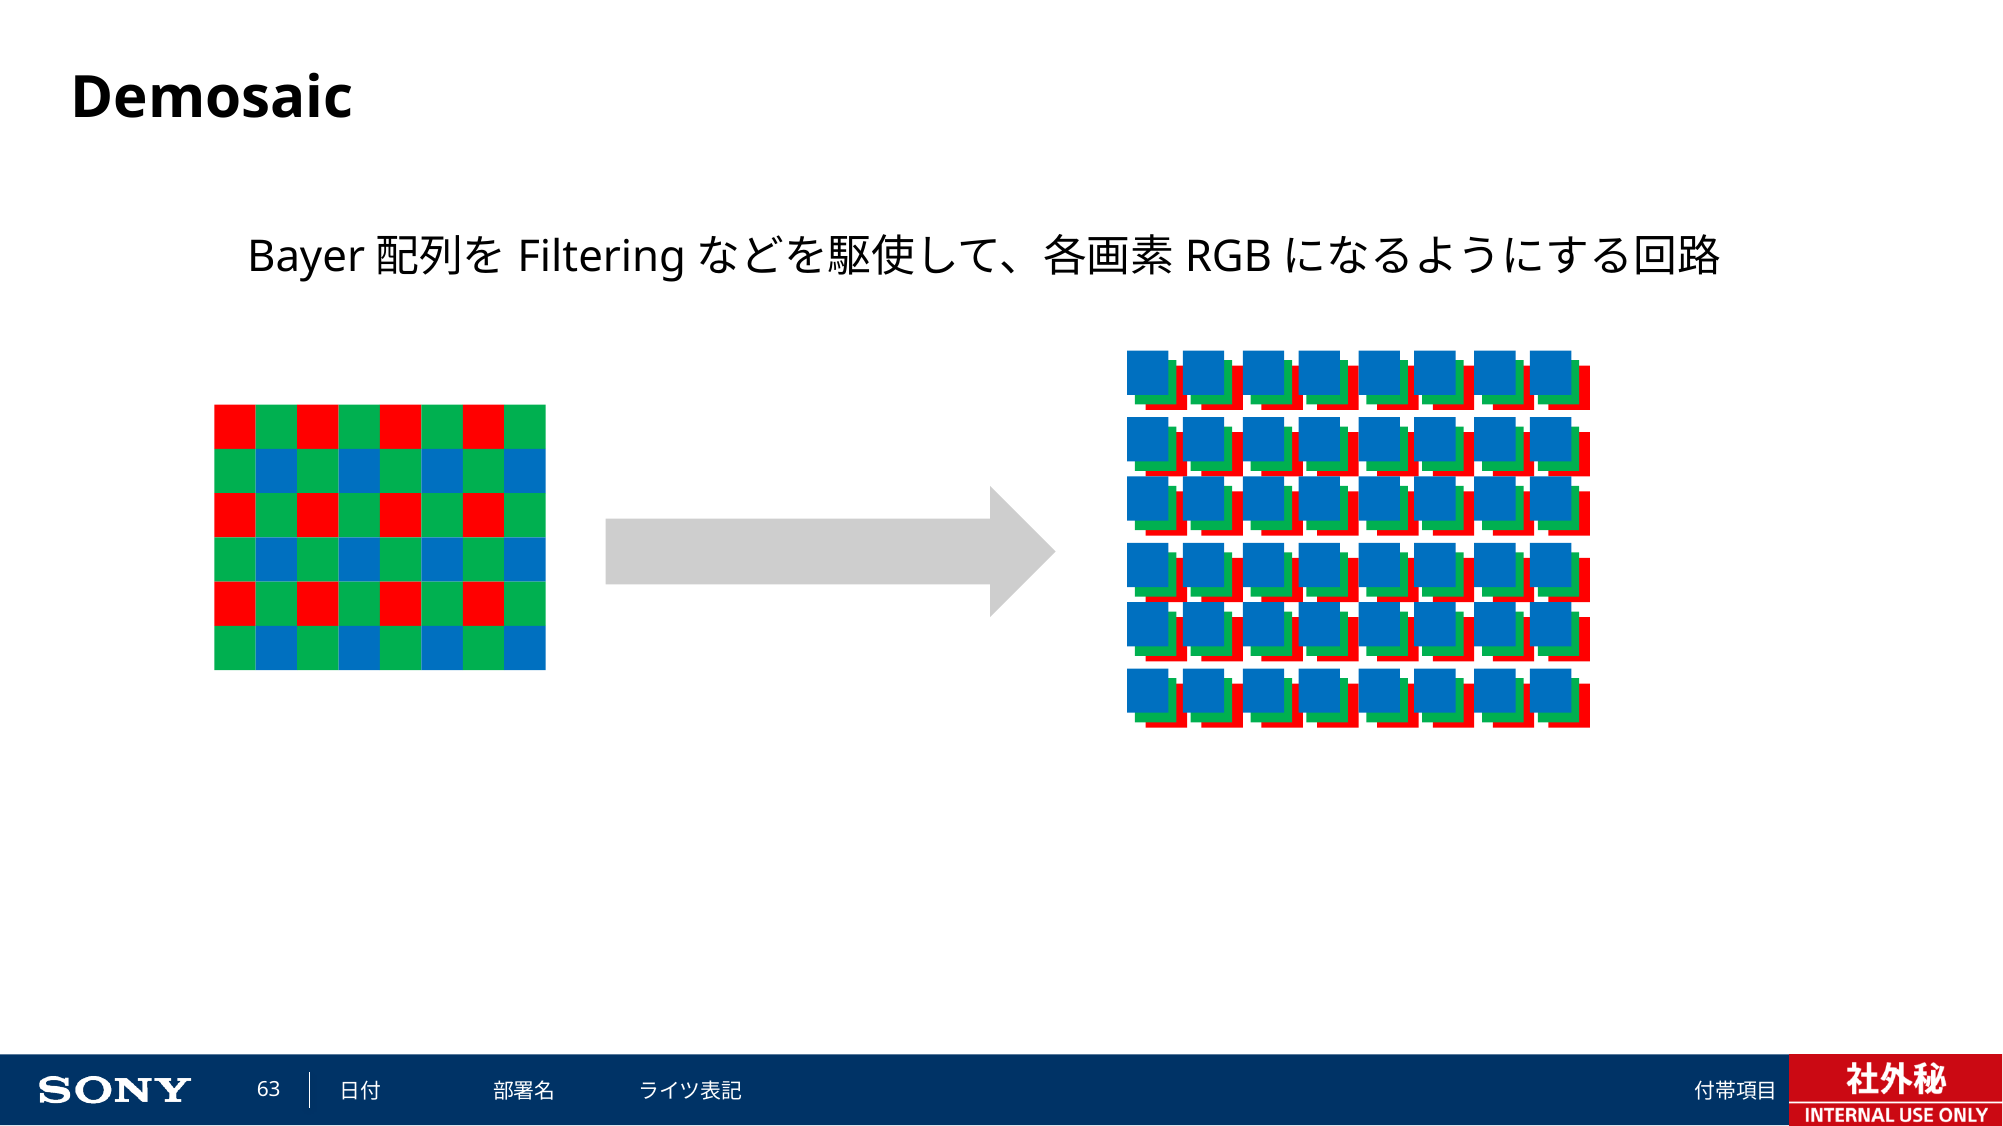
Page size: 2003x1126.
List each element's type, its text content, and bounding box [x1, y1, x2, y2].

picture [29, 1069, 202, 1113]
text_box [212, 491, 254, 535]
text_box [336, 491, 378, 535]
text_box [1491, 430, 1536, 478]
text_box [1420, 358, 1466, 407]
text_box [419, 447, 461, 491]
text_box [254, 535, 295, 580]
text_box [378, 624, 419, 672]
text_box [1528, 415, 1573, 463]
text_box [1296, 666, 1342, 715]
text_box [1181, 600, 1226, 648]
text_box [378, 535, 419, 580]
text_box [1480, 358, 1526, 407]
text_box [1356, 666, 1402, 715]
text_box [1546, 489, 1592, 538]
text_box [1420, 425, 1466, 473]
text_box [1189, 358, 1234, 407]
text_box [1125, 349, 1171, 397]
text_box [1431, 681, 1476, 730]
text_box [1315, 681, 1361, 730]
text_box [1364, 358, 1410, 407]
text_box [1144, 681, 1189, 730]
text_box [419, 402, 461, 447]
text_box [1249, 358, 1294, 407]
text_box [295, 447, 336, 491]
text_box [1315, 430, 1361, 478]
text_box [1304, 425, 1350, 473]
text_box [1259, 364, 1305, 412]
text_box [1364, 425, 1410, 473]
text_box [461, 535, 502, 580]
text_box [1546, 615, 1592, 663]
text_box [1133, 676, 1178, 724]
text_box [1296, 600, 1342, 648]
text_box [502, 535, 548, 580]
text_box [1364, 676, 1410, 724]
text_box [1546, 681, 1592, 730]
text_box [1144, 556, 1189, 604]
text_box [1304, 610, 1350, 658]
text_box [336, 447, 378, 491]
text_box [1125, 541, 1171, 589]
text_box [1472, 666, 1518, 715]
text_box [1144, 489, 1189, 538]
text_box [1480, 425, 1526, 473]
text_box [1491, 489, 1536, 538]
text_box [378, 447, 419, 491]
text_box [1259, 681, 1305, 730]
text_box [1133, 610, 1178, 658]
text_box [1315, 615, 1361, 663]
text_box [1375, 681, 1421, 730]
text_box [1144, 364, 1189, 412]
text_box [1125, 474, 1171, 523]
text_box [1364, 550, 1410, 599]
text_box [212, 535, 254, 580]
text_box [1181, 415, 1226, 463]
text_box [1472, 541, 1518, 589]
text_box [1431, 430, 1476, 478]
text_box [1304, 484, 1350, 532]
text_box [1431, 556, 1476, 604]
text_box [1304, 676, 1350, 724]
text_box [1480, 610, 1526, 658]
text_box [1249, 484, 1294, 532]
text_box [502, 447, 548, 491]
text_box [1528, 666, 1573, 715]
text_box [295, 491, 336, 535]
text_box [1412, 600, 1458, 648]
text_box [1249, 676, 1294, 724]
text_box [295, 535, 336, 580]
text_box [1259, 489, 1305, 538]
text_box [254, 624, 295, 672]
text_box [1491, 681, 1536, 730]
text_box [1189, 610, 1234, 658]
text_box [1480, 550, 1526, 599]
text_box [1420, 484, 1466, 532]
text_box [1356, 600, 1402, 648]
text_box [1536, 676, 1581, 724]
text_box [1536, 425, 1581, 473]
text_box [1480, 676, 1526, 724]
text_box [254, 491, 295, 535]
text_box [1528, 349, 1573, 397]
text_box [1199, 489, 1245, 538]
text_box [1249, 610, 1294, 658]
text_box [1491, 364, 1536, 412]
text_box [1356, 474, 1402, 523]
text_box [1241, 415, 1286, 463]
text_box [1133, 425, 1178, 473]
text_box [336, 402, 378, 447]
text_box [1249, 550, 1294, 599]
text_box [1472, 600, 1518, 648]
text_box [1546, 430, 1592, 478]
text_box [212, 624, 254, 672]
text_box [502, 402, 548, 447]
text_box [254, 447, 295, 491]
text_box [1356, 349, 1402, 397]
text_box [1315, 364, 1361, 412]
text_box [461, 402, 502, 447]
text_box [254, 402, 295, 447]
text_box [502, 491, 548, 535]
text_box [295, 624, 336, 672]
text_box [419, 624, 461, 672]
text_box [1412, 474, 1458, 523]
text_box [1189, 425, 1234, 473]
text_box [461, 580, 502, 624]
text_box [1491, 556, 1536, 604]
text_box [1241, 349, 1286, 397]
text_box [461, 624, 502, 672]
text_box [1181, 349, 1226, 397]
text_box [1189, 484, 1234, 532]
text_box [1420, 610, 1466, 658]
text_box [336, 535, 378, 580]
text_box [1356, 415, 1402, 463]
text_box [1241, 666, 1286, 715]
text_box [1259, 430, 1305, 478]
text_box [1296, 474, 1342, 523]
text_box [502, 580, 548, 624]
text_box [1133, 550, 1178, 599]
text_box [1189, 550, 1234, 599]
text_box [1472, 415, 1518, 463]
text_box [1125, 666, 1171, 715]
text_box [1241, 600, 1286, 648]
text_box [419, 535, 461, 580]
text_box [1241, 541, 1286, 589]
text_box [1144, 430, 1189, 478]
text_box [1199, 364, 1245, 412]
text_box [254, 580, 295, 624]
text_box [1472, 349, 1518, 397]
text_box [212, 580, 254, 624]
title Demosaic [70, 59, 1931, 148]
text_box [1420, 676, 1466, 724]
text_box [1125, 600, 1171, 648]
text_box [1431, 489, 1476, 538]
text_box [1528, 541, 1573, 589]
text_box [1412, 415, 1458, 463]
text_box [1181, 541, 1226, 589]
text_box [502, 624, 548, 672]
text_box [1199, 430, 1245, 478]
text_box [1412, 666, 1458, 715]
text_box [419, 491, 461, 535]
text_box [1315, 489, 1361, 538]
text_box [1546, 364, 1592, 412]
text_box [1296, 349, 1342, 397]
picture [1789, 1054, 2003, 1126]
text_box [378, 580, 419, 624]
text_box [1536, 358, 1581, 407]
text_box [1412, 349, 1458, 397]
text_box [1480, 484, 1526, 532]
text_box [1546, 556, 1592, 604]
text_box [1375, 556, 1421, 604]
text_box [1528, 474, 1573, 523]
text_box [1144, 615, 1189, 663]
text_box [1412, 541, 1458, 589]
text_box [1199, 615, 1245, 663]
text_box [461, 447, 502, 491]
text_box [1315, 556, 1361, 604]
text_box [212, 402, 254, 447]
text_box [1181, 474, 1226, 523]
text_box [1420, 550, 1466, 599]
text_box [1296, 541, 1342, 589]
text_box [1364, 484, 1410, 532]
text_box [1259, 615, 1305, 663]
text_box [295, 402, 336, 447]
text_box [1536, 484, 1581, 532]
text_box [1199, 556, 1245, 604]
text_box [1375, 364, 1421, 412]
text_box [1304, 358, 1350, 407]
text_box [1375, 489, 1421, 538]
text_box [1431, 364, 1476, 412]
text_box [378, 402, 419, 447]
text_box [1133, 358, 1178, 407]
text_box [1364, 610, 1410, 658]
text_box [336, 624, 378, 672]
text_box [1199, 681, 1245, 730]
text_box [461, 491, 502, 535]
text_box [1536, 610, 1581, 658]
text_box [1431, 615, 1476, 663]
text_box [419, 580, 461, 624]
text_box [1189, 676, 1234, 724]
text_box [1472, 474, 1518, 523]
text_box [1133, 484, 1178, 532]
text_box [336, 580, 378, 624]
text_box [1125, 415, 1171, 463]
text_box [1356, 541, 1402, 589]
text_box [1491, 615, 1536, 663]
text_box [1536, 550, 1581, 599]
text_box [212, 447, 254, 491]
text_box Bayer配列をFilteringなどを駆使して、各画素RGBになるようにする回路 [232, 220, 1736, 288]
text_box [1296, 415, 1342, 463]
text_box [603, 484, 1058, 620]
text_box [1375, 615, 1421, 663]
text_box [1528, 600, 1573, 648]
text_box [295, 580, 336, 624]
text_box [1375, 430, 1421, 478]
text_box [378, 491, 419, 535]
text_box [1249, 425, 1294, 473]
text_box [1304, 550, 1350, 599]
text_box [1181, 666, 1226, 715]
text_box [1241, 474, 1286, 523]
text_box [1259, 556, 1305, 604]
